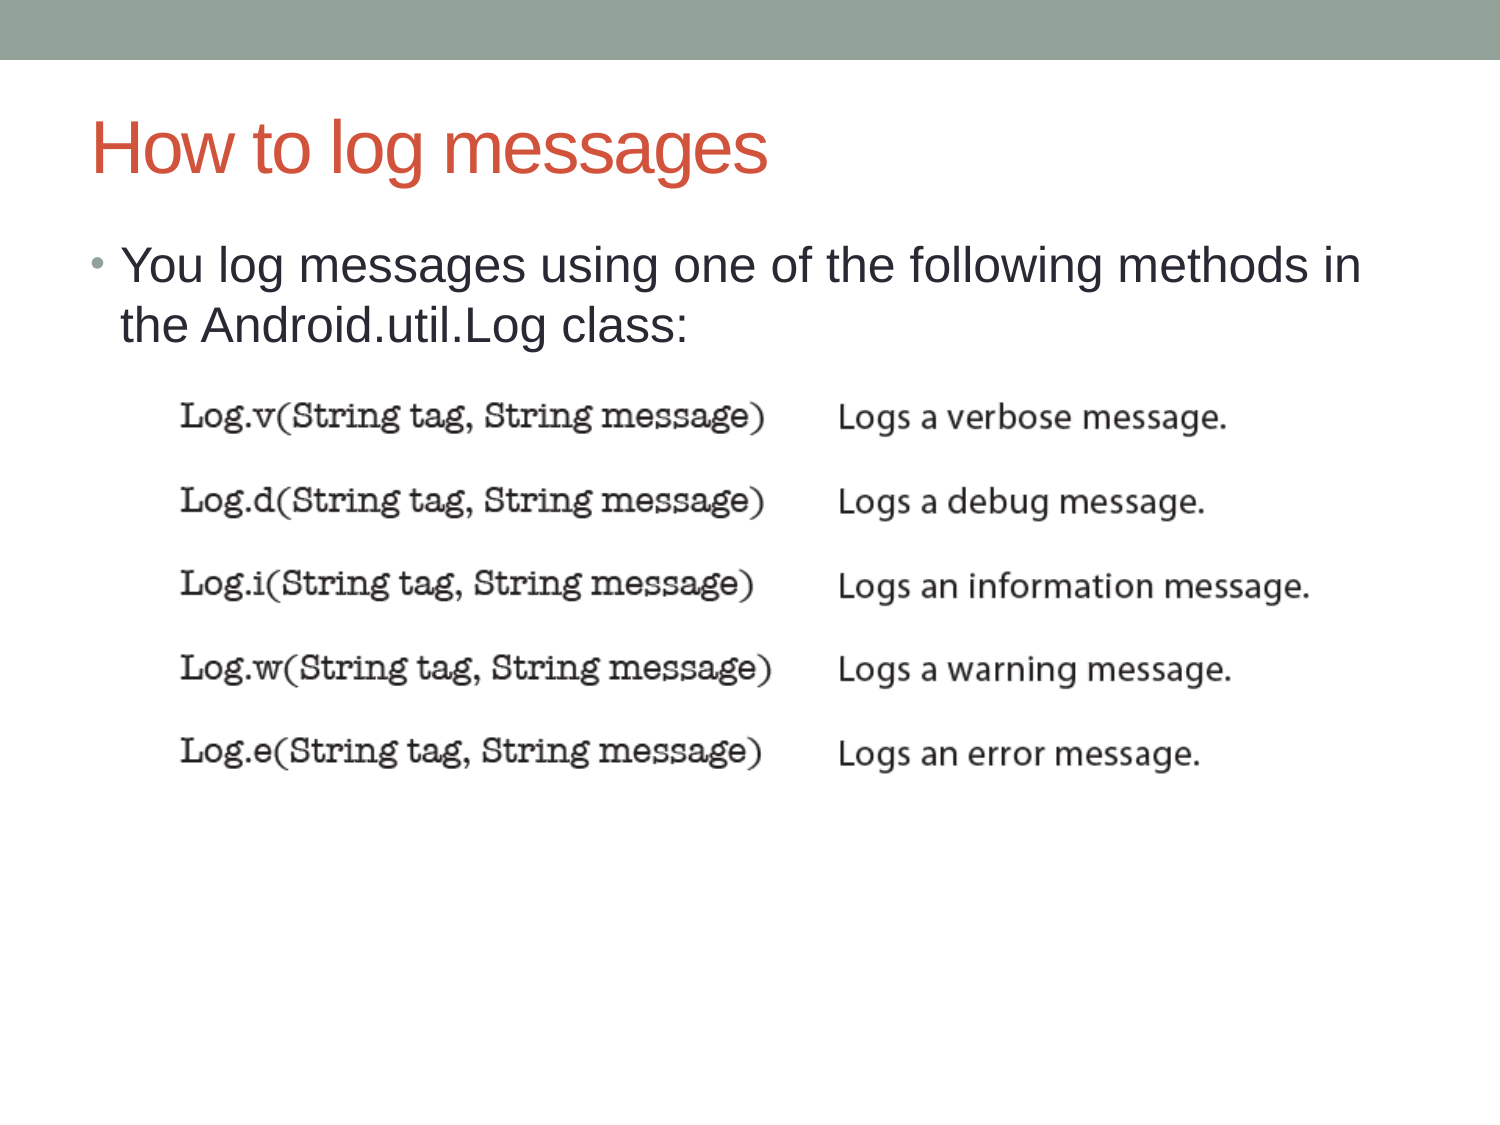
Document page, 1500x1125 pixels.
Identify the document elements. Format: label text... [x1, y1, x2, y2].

list You log messages using one of the following methods in the Android.util.Log class: [75, 224, 1425, 1063]
title How to log messages [75, 87, 1425, 200]
picture [160, 387, 1340, 805]
